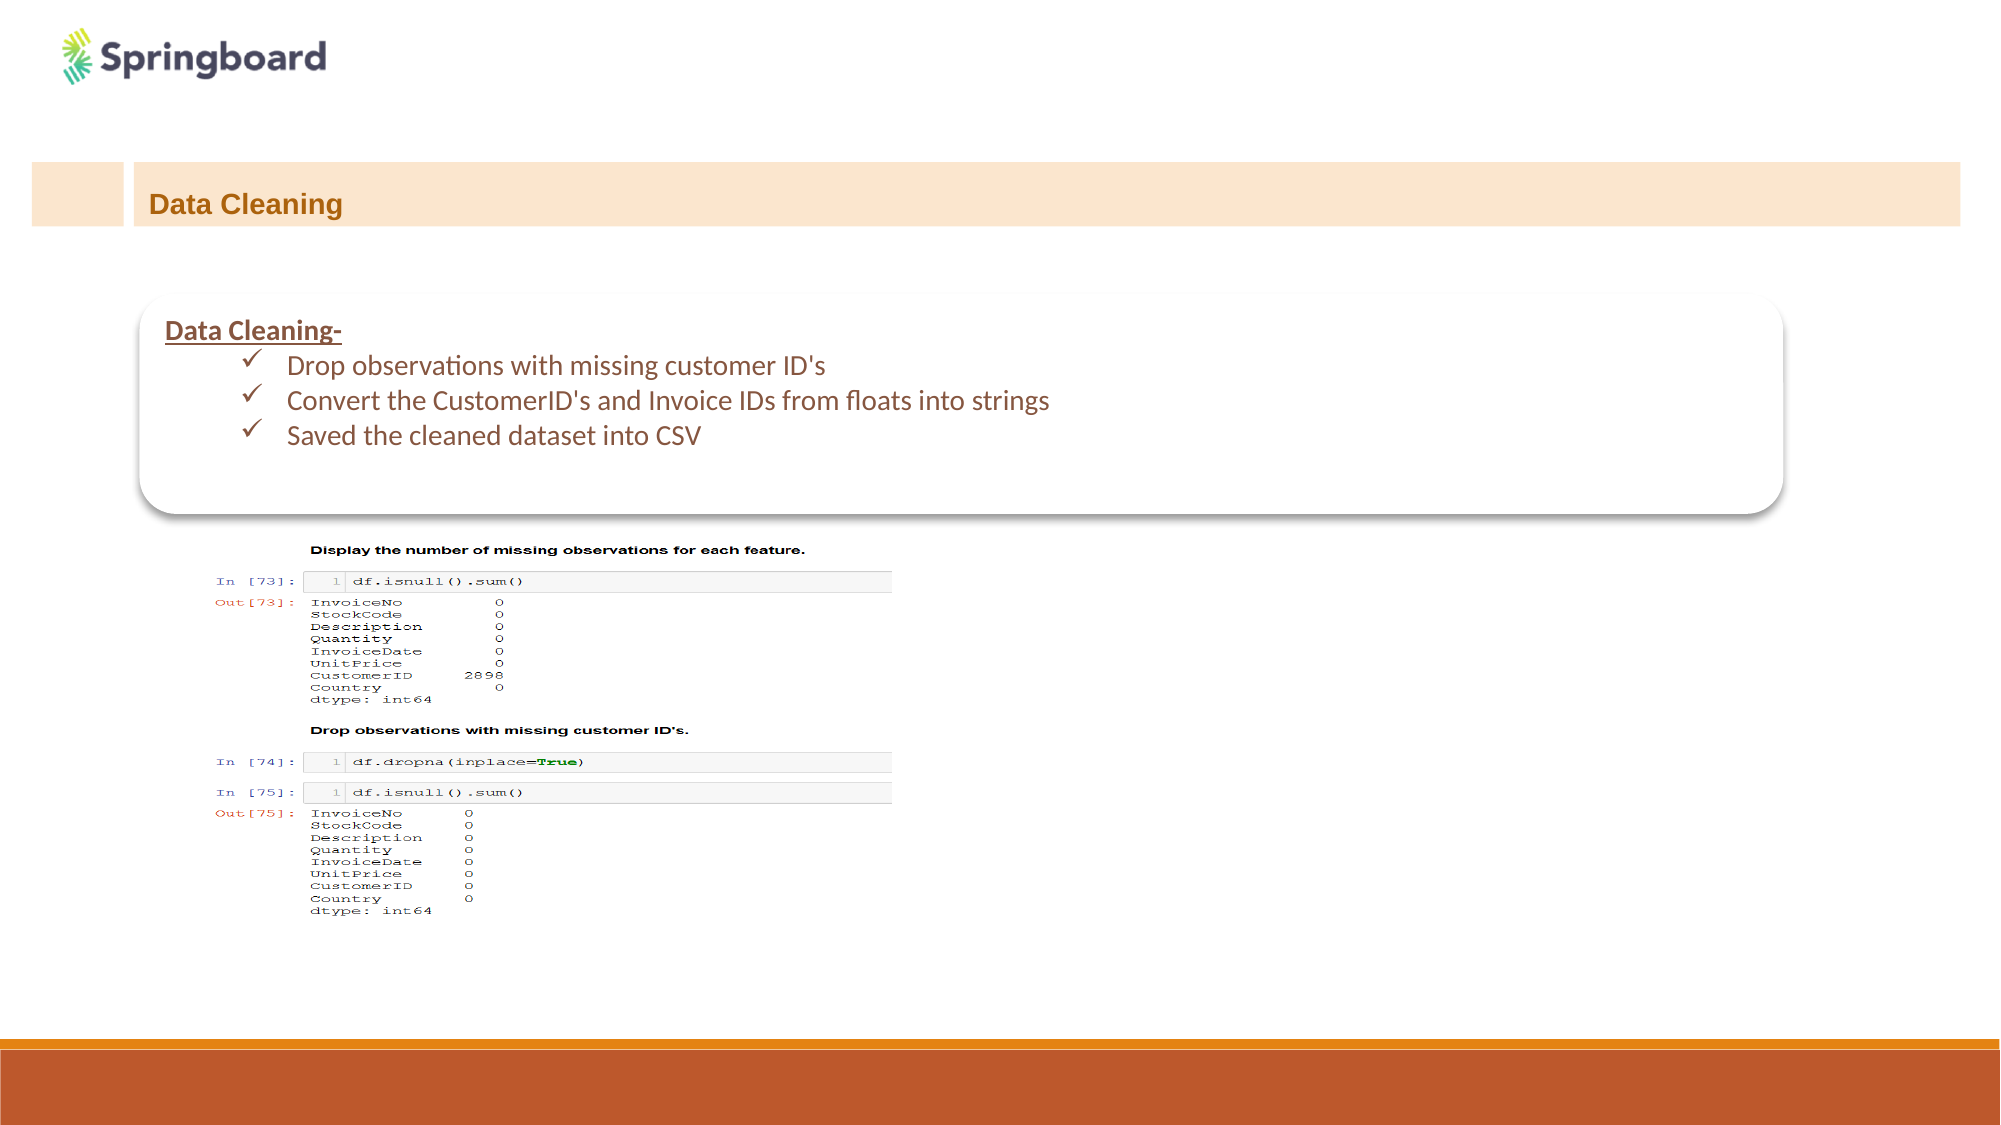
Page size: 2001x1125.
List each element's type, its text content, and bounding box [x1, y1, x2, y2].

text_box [31, 161, 1961, 227]
text_box Data Cleaning- Drop observations with missing customer ID's Convert the CustomerID's and Invoice IDs from floats into strings Saved the cleaned dataset into CSV [139, 293, 1784, 514]
picture [57, 17, 333, 96]
picture [194, 533, 893, 925]
